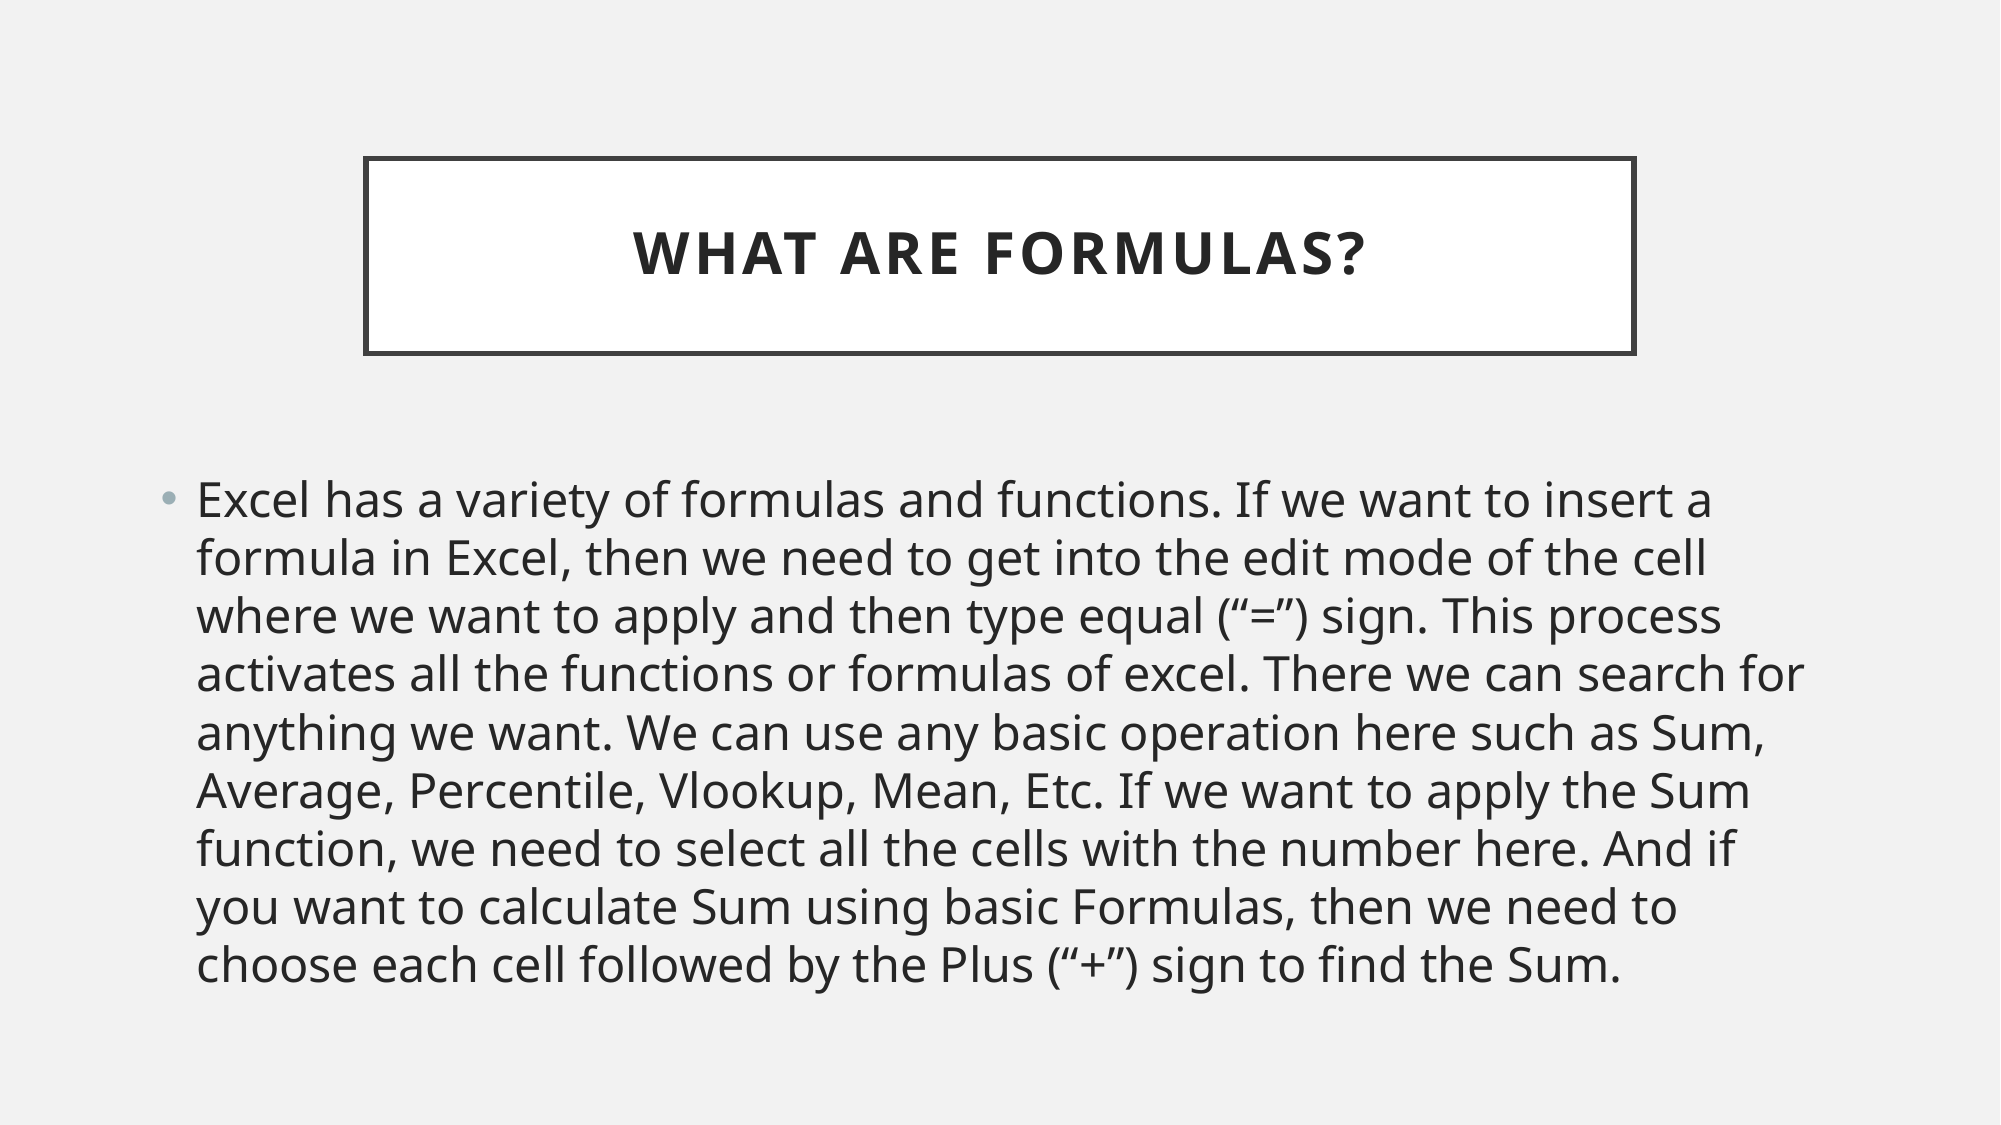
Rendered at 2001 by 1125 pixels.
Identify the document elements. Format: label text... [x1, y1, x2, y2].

title WHAT ARE FORMULAS? [363, 156, 1637, 356]
list Excel has a variety of formulas and functions. If we want to insert a formula in Excel, then we need to get into the edit mode of the cell where we want to apply and then type equal (“=”) sign. This process activates all the functions or formulas of excel. There we can search for anything we want. We can use any basic operation here such as Sum, Average, Percentile, Vlookup, Mean, Etc. If we want to apply the Sum function, we need to select all the cells with the number here. And if you want to calculate Sum using basic Formulas, then we need to choose each cell followed by the Plus (“+”) sign to find the Sum. [145, 461, 1832, 1050]
